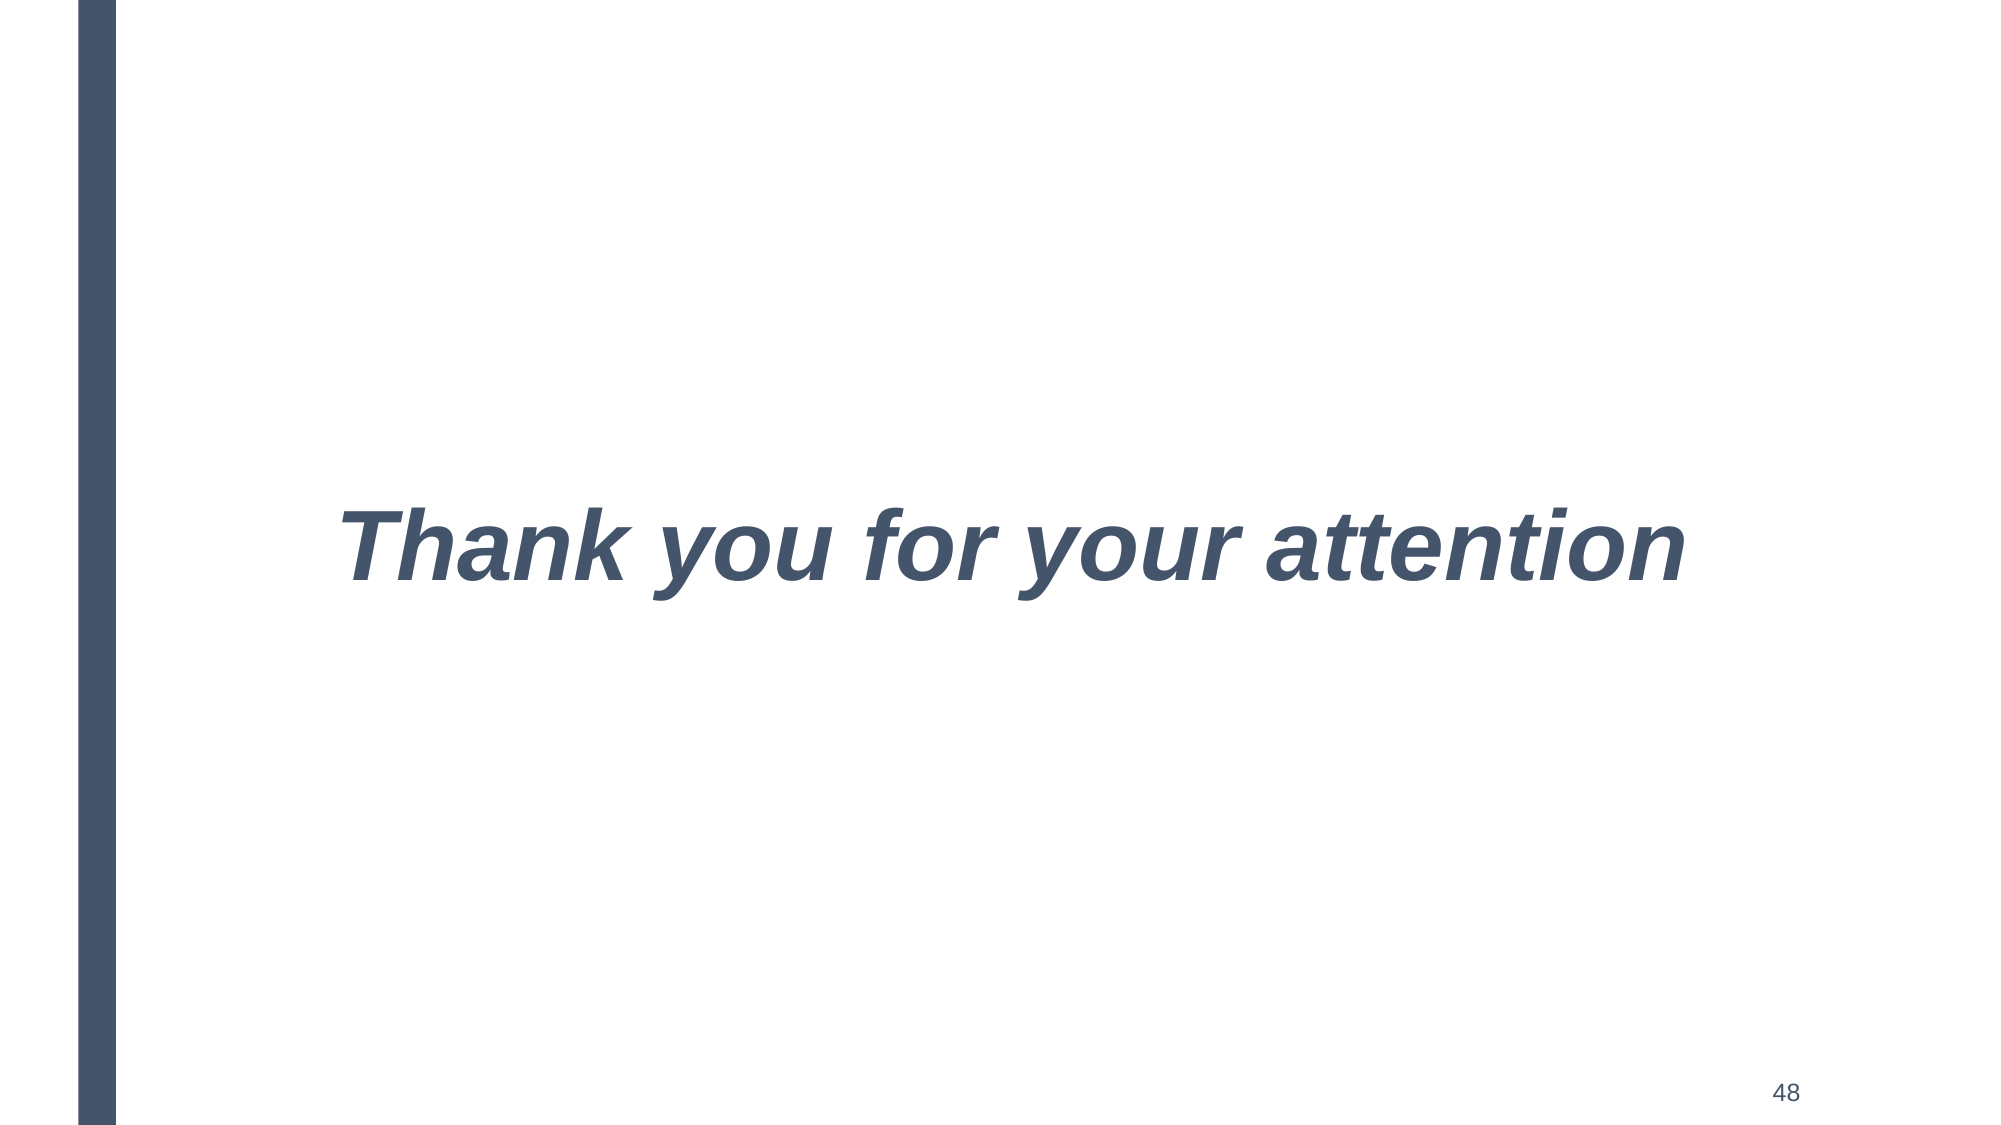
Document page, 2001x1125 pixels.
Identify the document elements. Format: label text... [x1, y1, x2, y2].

slide_number 48 [1553, 1058, 1816, 1125]
title Thank you for your attention [225, 487, 1800, 732]
